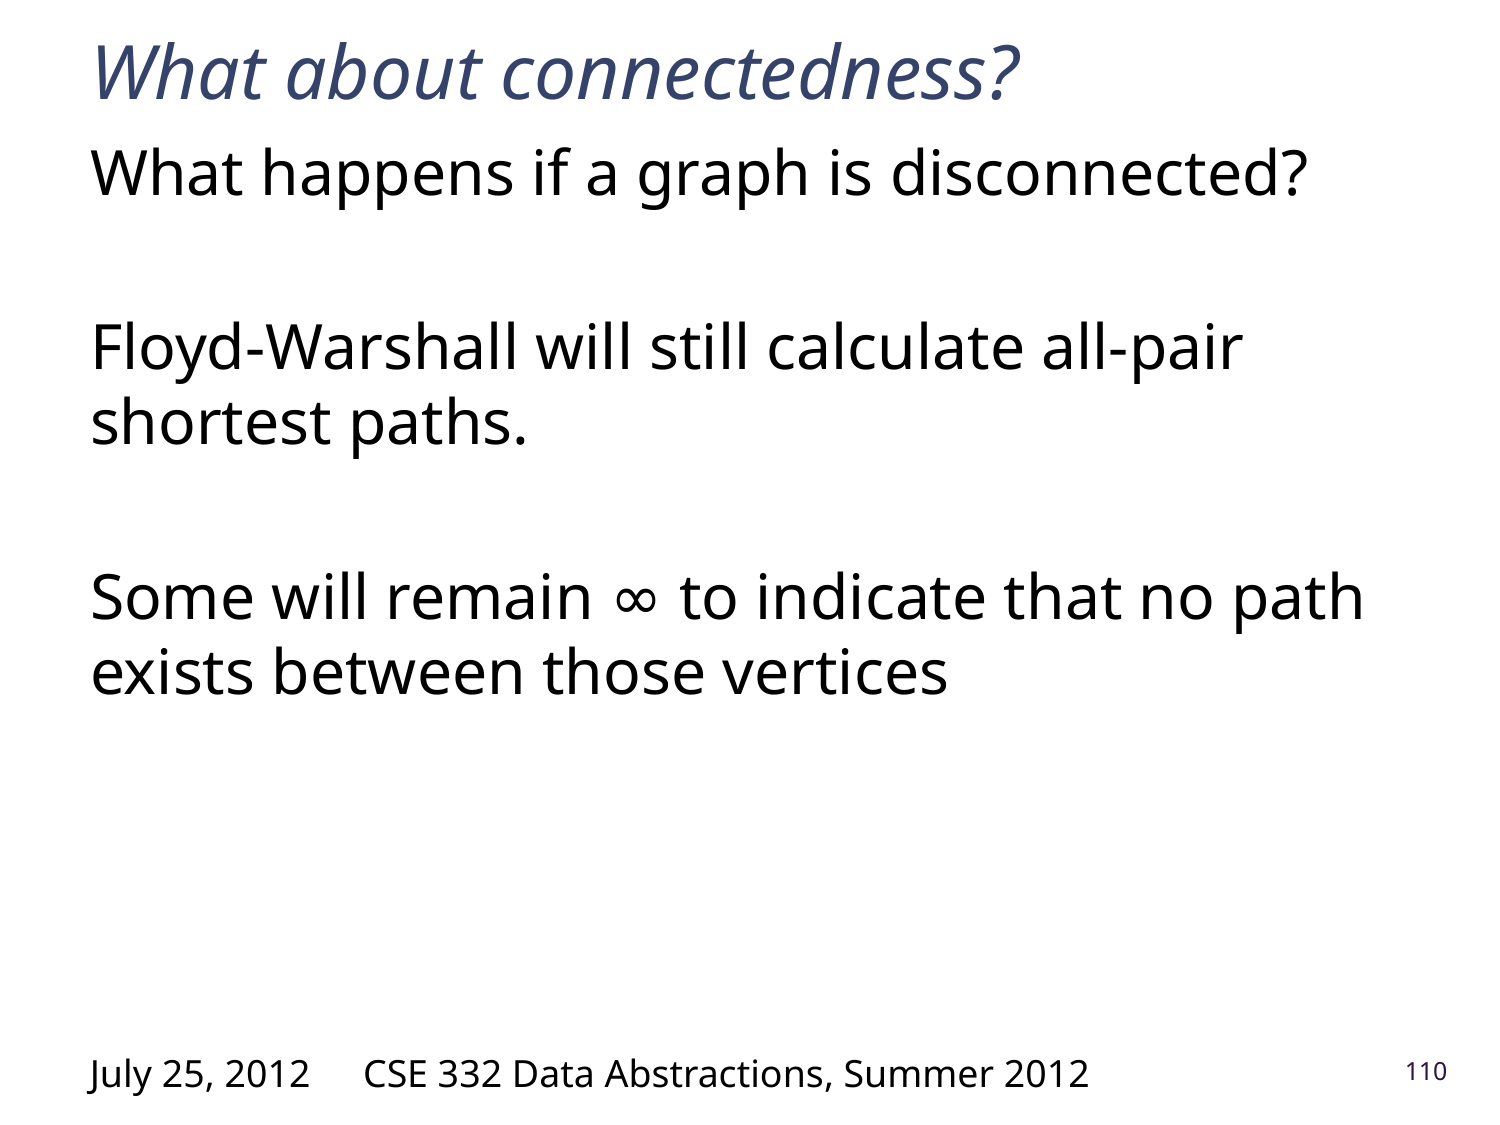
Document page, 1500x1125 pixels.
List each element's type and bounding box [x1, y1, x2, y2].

slide_number [75, 1042, 338, 1103]
slide_number [1333, 1042, 1463, 1103]
list [75, 125, 1463, 1025]
footer [348, 1042, 1152, 1103]
title [75, 24, 1463, 105]
